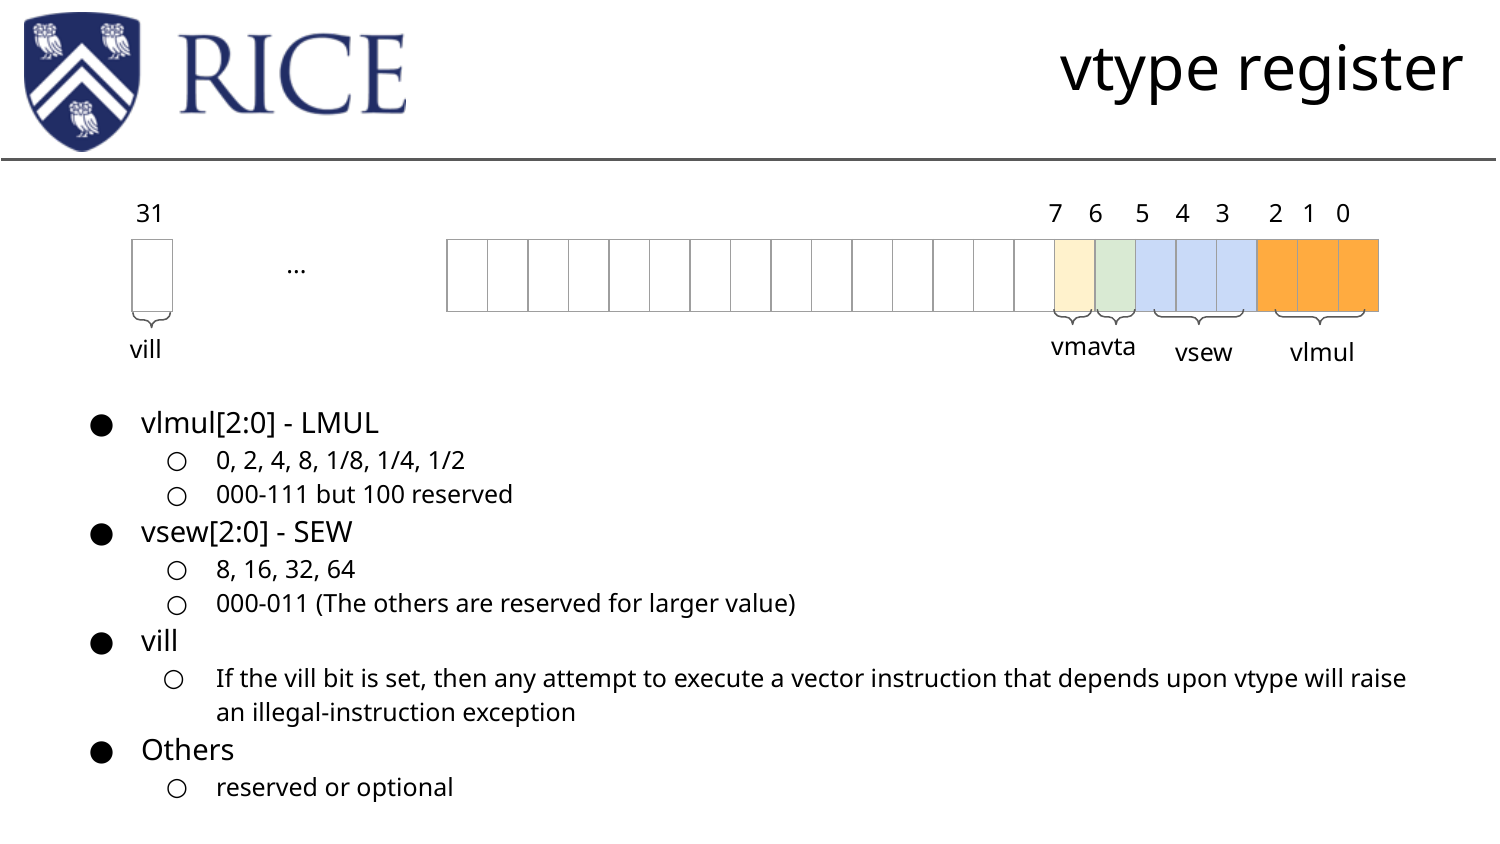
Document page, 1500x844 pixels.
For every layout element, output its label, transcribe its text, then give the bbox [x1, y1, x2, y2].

table_header [569, 240, 608, 311]
table_header [934, 240, 973, 311]
text_box ... [271, 233, 349, 311]
table_header [1015, 240, 1054, 311]
table_header [772, 240, 811, 311]
text_box 7 6 5 4 3 2 1 0 [459, 182, 1367, 229]
list vlmul[2:0] - LMUL 0, 2, 4, 8, 1/8, 1/4, 1/2 000-111 but 100 reserved vsew[2:0] - SEW 8, 16, 32, 64 000-011 (The others are reserved for larger value) vill If the vill bit is set, then any attempt to execute a vector instruction that depends upon vtype will raise an illegal-instruction exception Others reserved or optional [51, 384, 1449, 750]
table_header [691, 240, 730, 311]
title vtype register [416, 12, 1480, 152]
table_header [1339, 240, 1378, 311]
table_header [610, 240, 649, 311]
table_header [812, 240, 851, 311]
table_header [448, 240, 487, 311]
text_box vlmul [1275, 321, 1382, 368]
text_box vill [114, 318, 205, 365]
picture [24, 12, 406, 152]
text_box vsew [1159, 321, 1250, 368]
text_box [132, 312, 171, 318]
text_box vta [1126, 315, 1176, 362]
table_header [529, 240, 568, 311]
table_header [853, 240, 892, 311]
table_header [1096, 240, 1135, 311]
table_header [731, 240, 770, 311]
table_header [488, 240, 527, 311]
table_header [1177, 240, 1216, 309]
text_box 31 [121, 182, 183, 240]
text_box [1154, 309, 1244, 321]
table_header [893, 240, 932, 311]
table_header [1298, 240, 1338, 309]
table_header [1055, 240, 1094, 311]
text_box [1275, 309, 1365, 321]
table_header [1136, 240, 1175, 311]
table_header [1258, 240, 1297, 311]
text_box vma [1035, 315, 1126, 362]
table_header [133, 240, 172, 311]
table_header [650, 240, 689, 311]
table_header [974, 240, 1013, 311]
text_box [1097, 309, 1135, 317]
text_box [1053, 309, 1092, 315]
table_header [1217, 240, 1256, 311]
